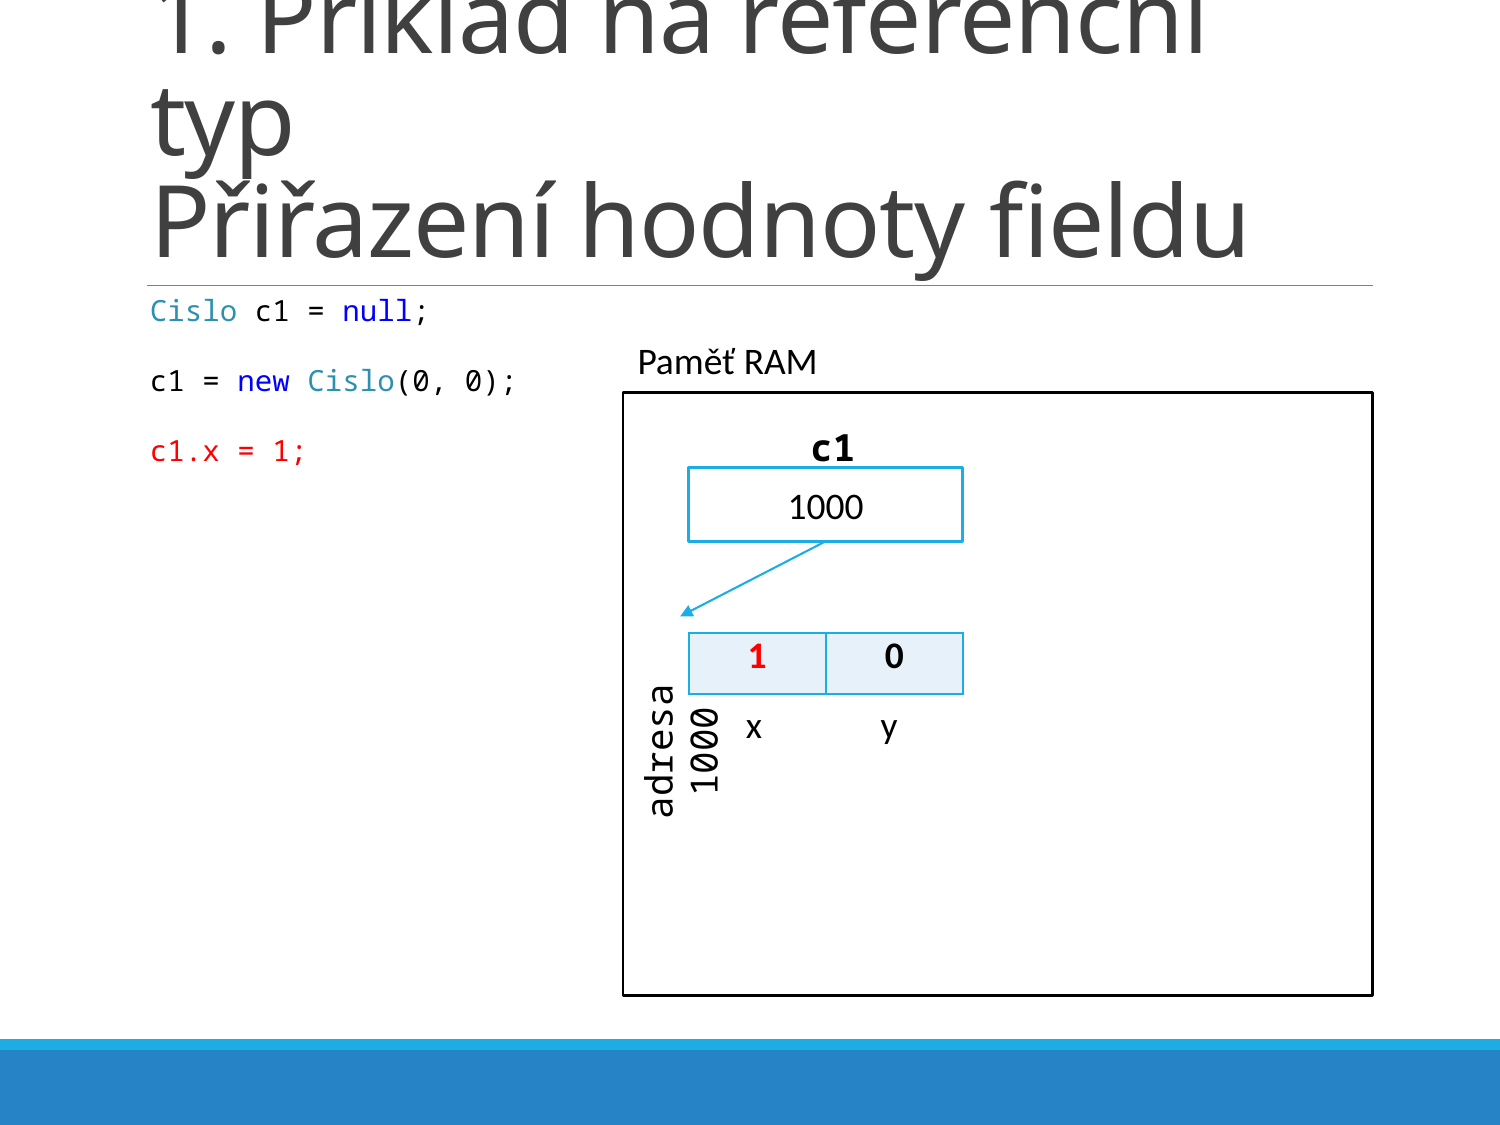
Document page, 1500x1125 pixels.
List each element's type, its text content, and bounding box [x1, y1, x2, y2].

text_box 1000 [687, 466, 964, 543]
table_header 0 [827, 634, 962, 693]
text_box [657, 540, 827, 617]
text_box x y [733, 694, 963, 754]
title 1. Příklad na referenční typ Přiřazení hodnoty fieldu [135, 47, 1373, 285]
text_box c1 [795, 416, 877, 477]
text_box Paměť RAM [622, 329, 902, 390]
text_box Cislo c1 = null; c1 = new Cislo(0, 0); c1.x = 1; [134, 284, 603, 475]
text_box adresa 1000 [627, 616, 733, 888]
table_header 1 [733, 634, 825, 693]
text_box [622, 391, 1374, 997]
